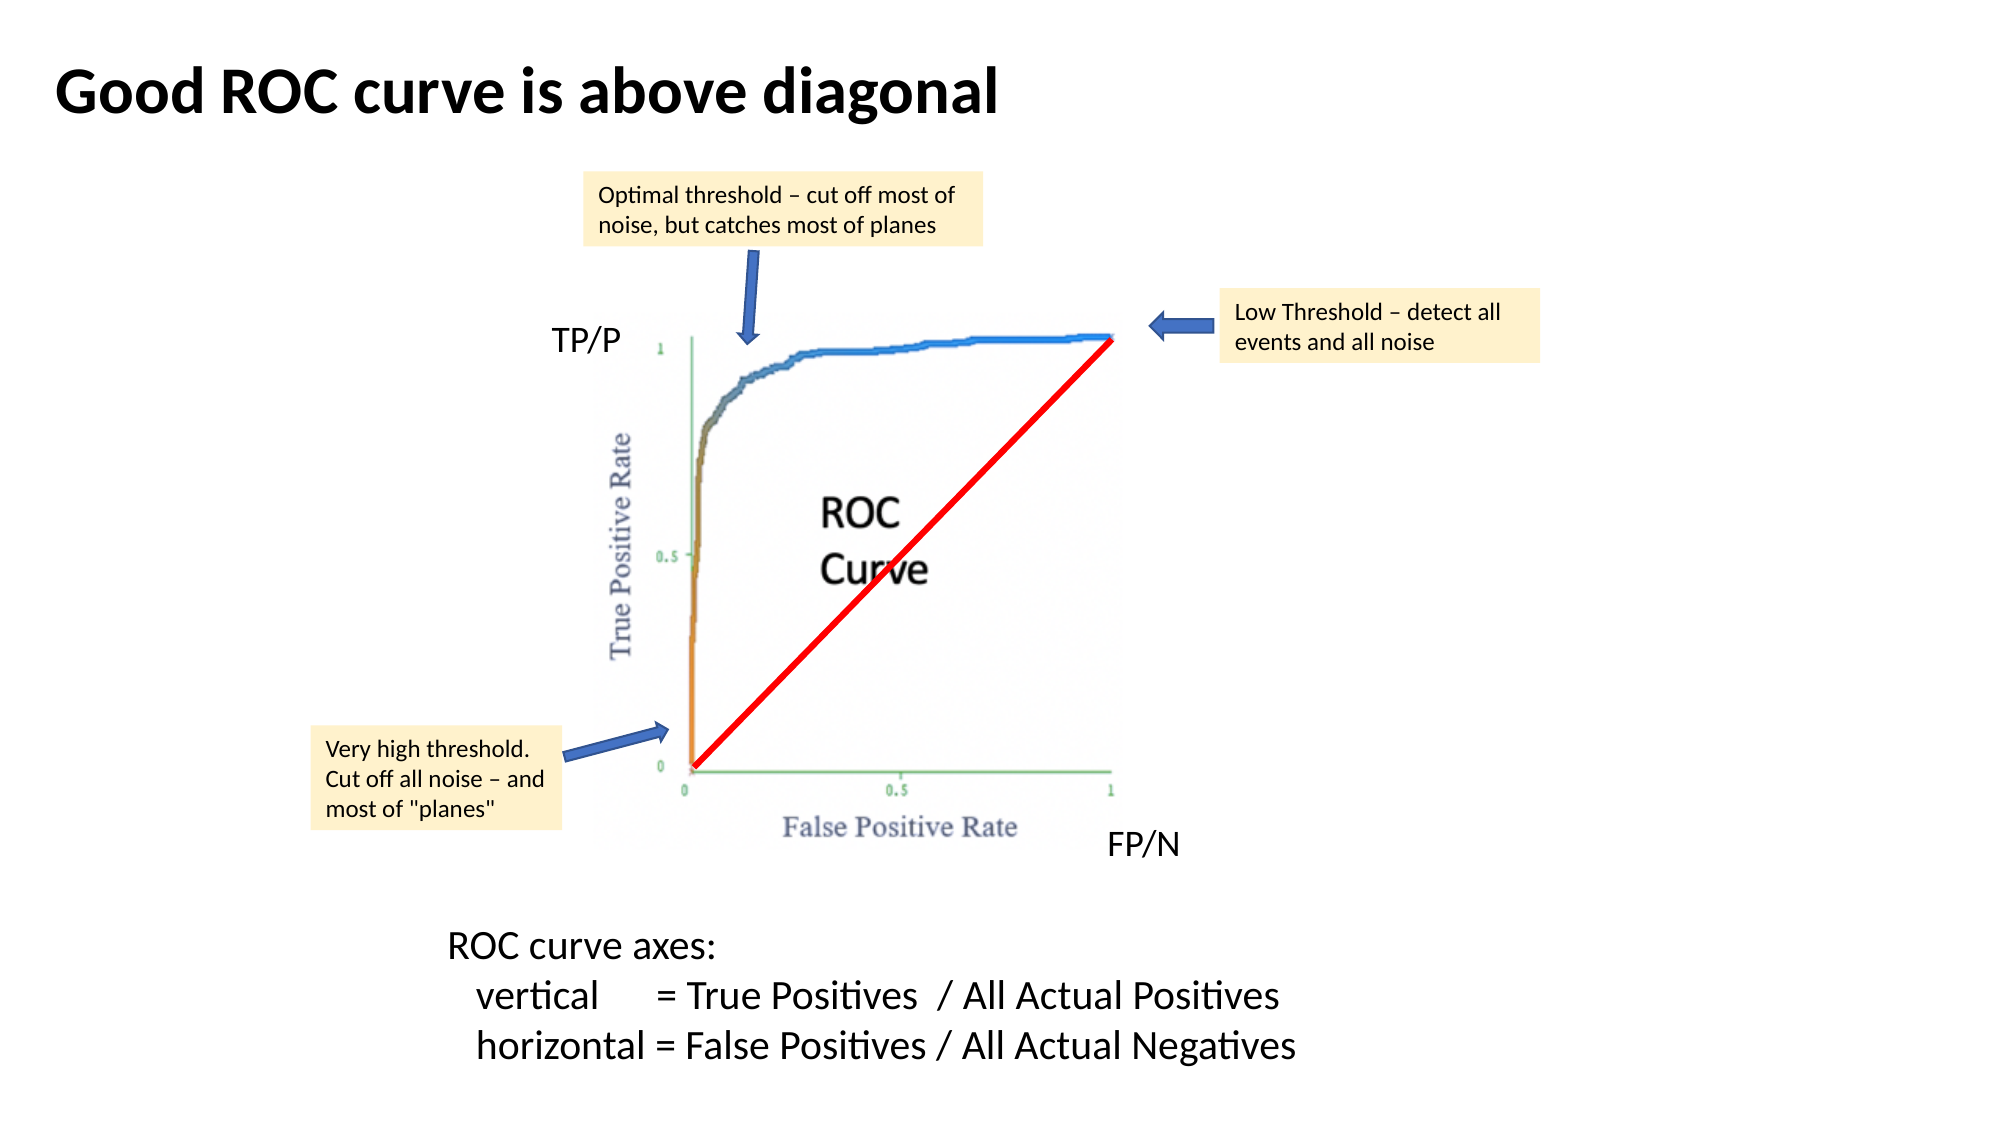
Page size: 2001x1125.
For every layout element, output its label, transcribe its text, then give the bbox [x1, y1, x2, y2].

text_box Very high threshold. Cut off all noise – and most of "planes" [310, 725, 563, 831]
text_box FP/N [1127, 811, 1250, 872]
text_box [744, 250, 759, 310]
text_box ROC curve axes: vertical = True Positives / All Actual Positives horizontal = False Positives / All Actual Negatives [432, 910, 1337, 1076]
text_box [563, 748, 578, 762]
picture [583, 312, 1124, 867]
text_box Low Threshold – detect all events and all noise [1219, 288, 1541, 363]
text_box TP/P [536, 307, 658, 368]
text_box Good ROC curve is above diagonal [40, 39, 1212, 137]
text_box [1149, 312, 1214, 340]
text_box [693, 339, 1113, 768]
text_box Optimal threshold – cut off most of noise, but catches most of planes [583, 171, 984, 247]
